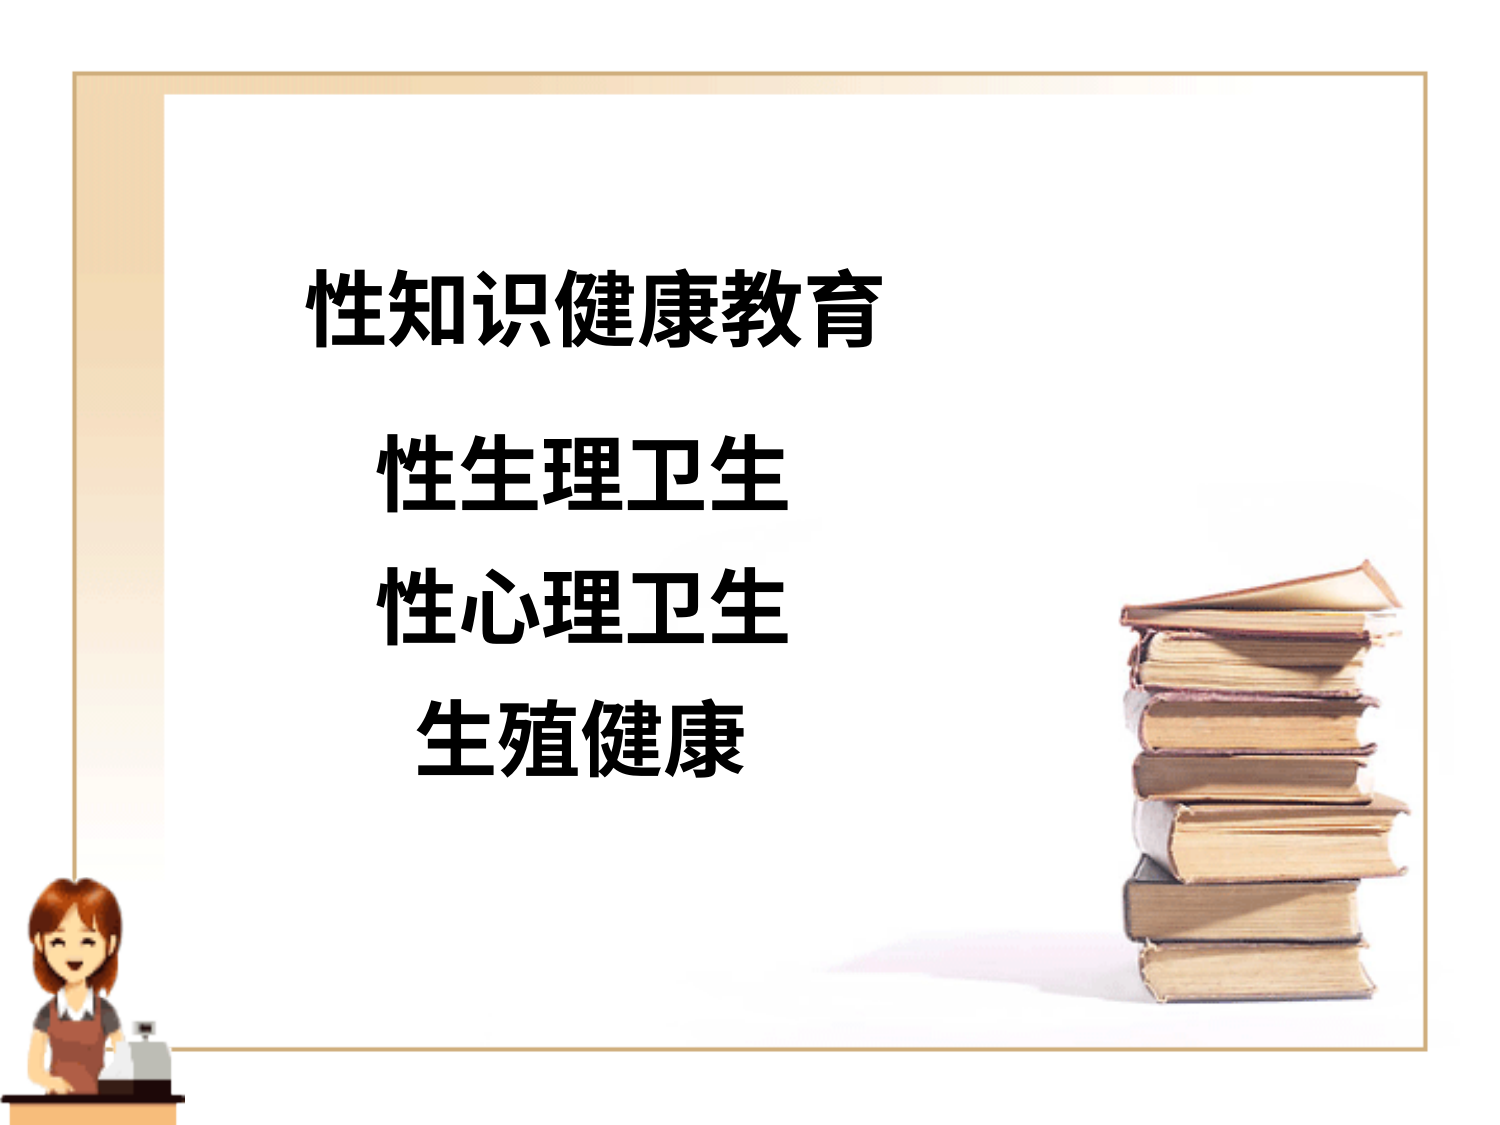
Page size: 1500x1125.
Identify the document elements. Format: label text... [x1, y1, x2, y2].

list 性生理卫生 性心理卫生 生殖健康 [360, 302, 1211, 835]
title 性知识健康教育 [289, 231, 1022, 383]
picture [0, 0, 1500, 1125]
